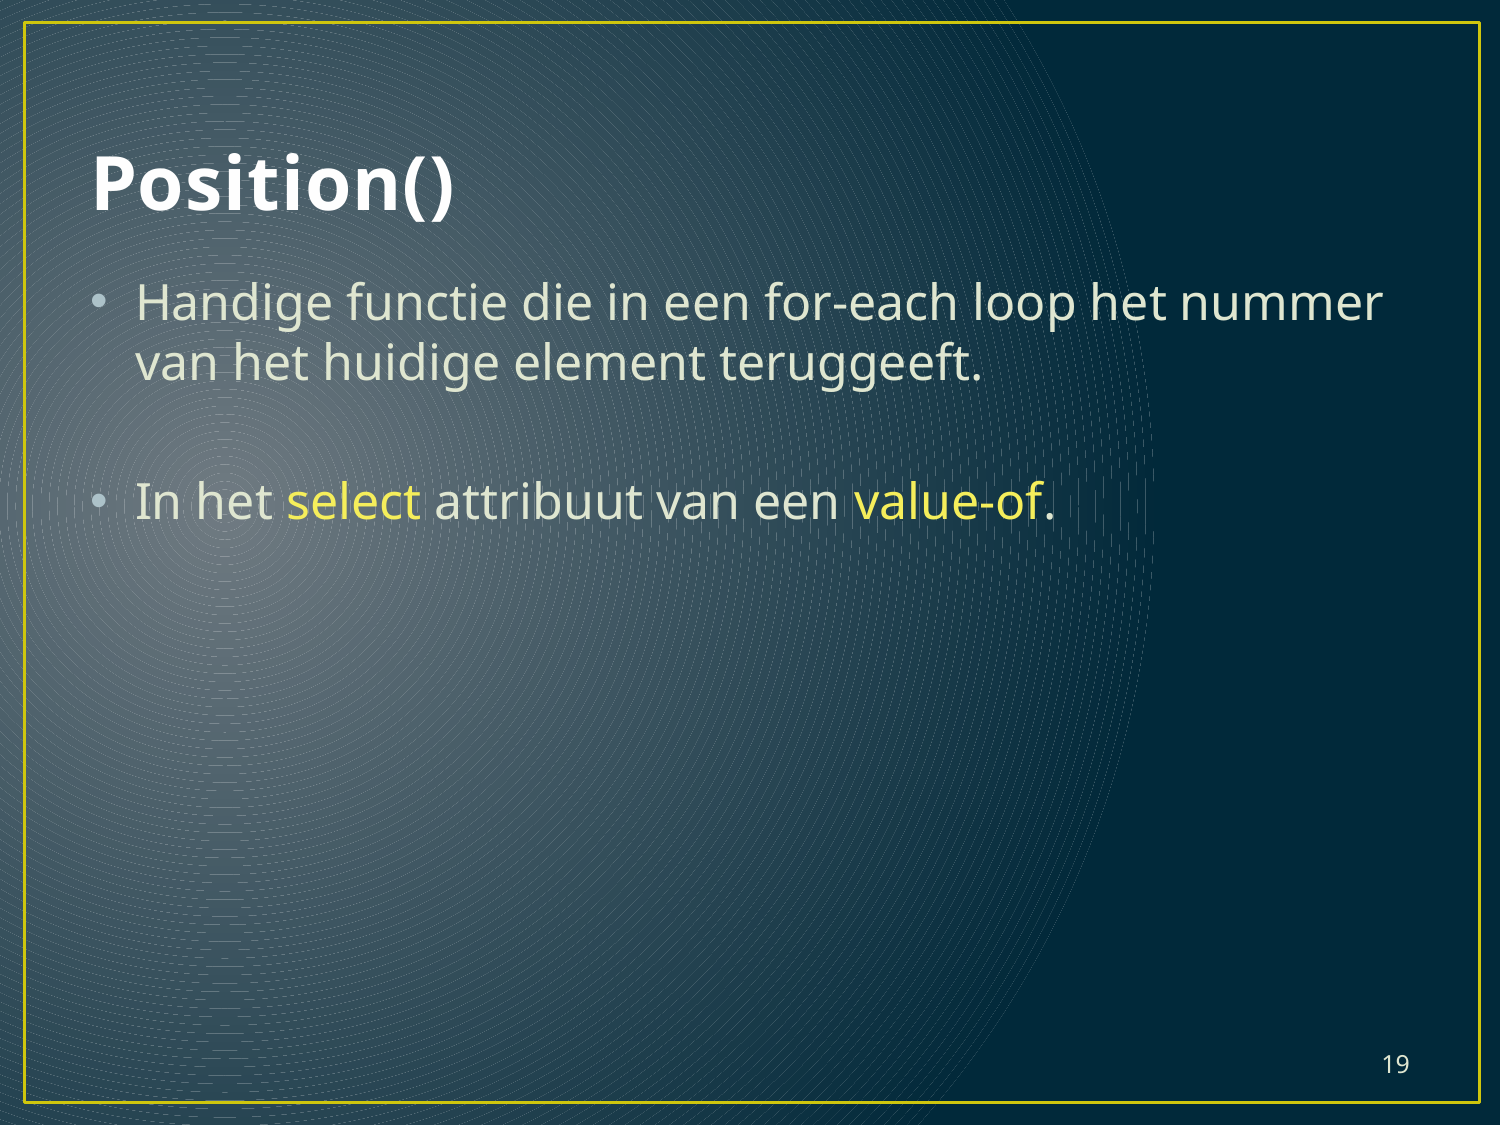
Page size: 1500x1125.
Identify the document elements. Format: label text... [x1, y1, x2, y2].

list Handige functie die in een for-each loop het nummer van het huidige element teruggeeft. In het select attribuut van een value-of. [75, 262, 1425, 1005]
title Position() [75, 45, 1425, 233]
slide_number 19 [1074, 1035, 1425, 1096]
